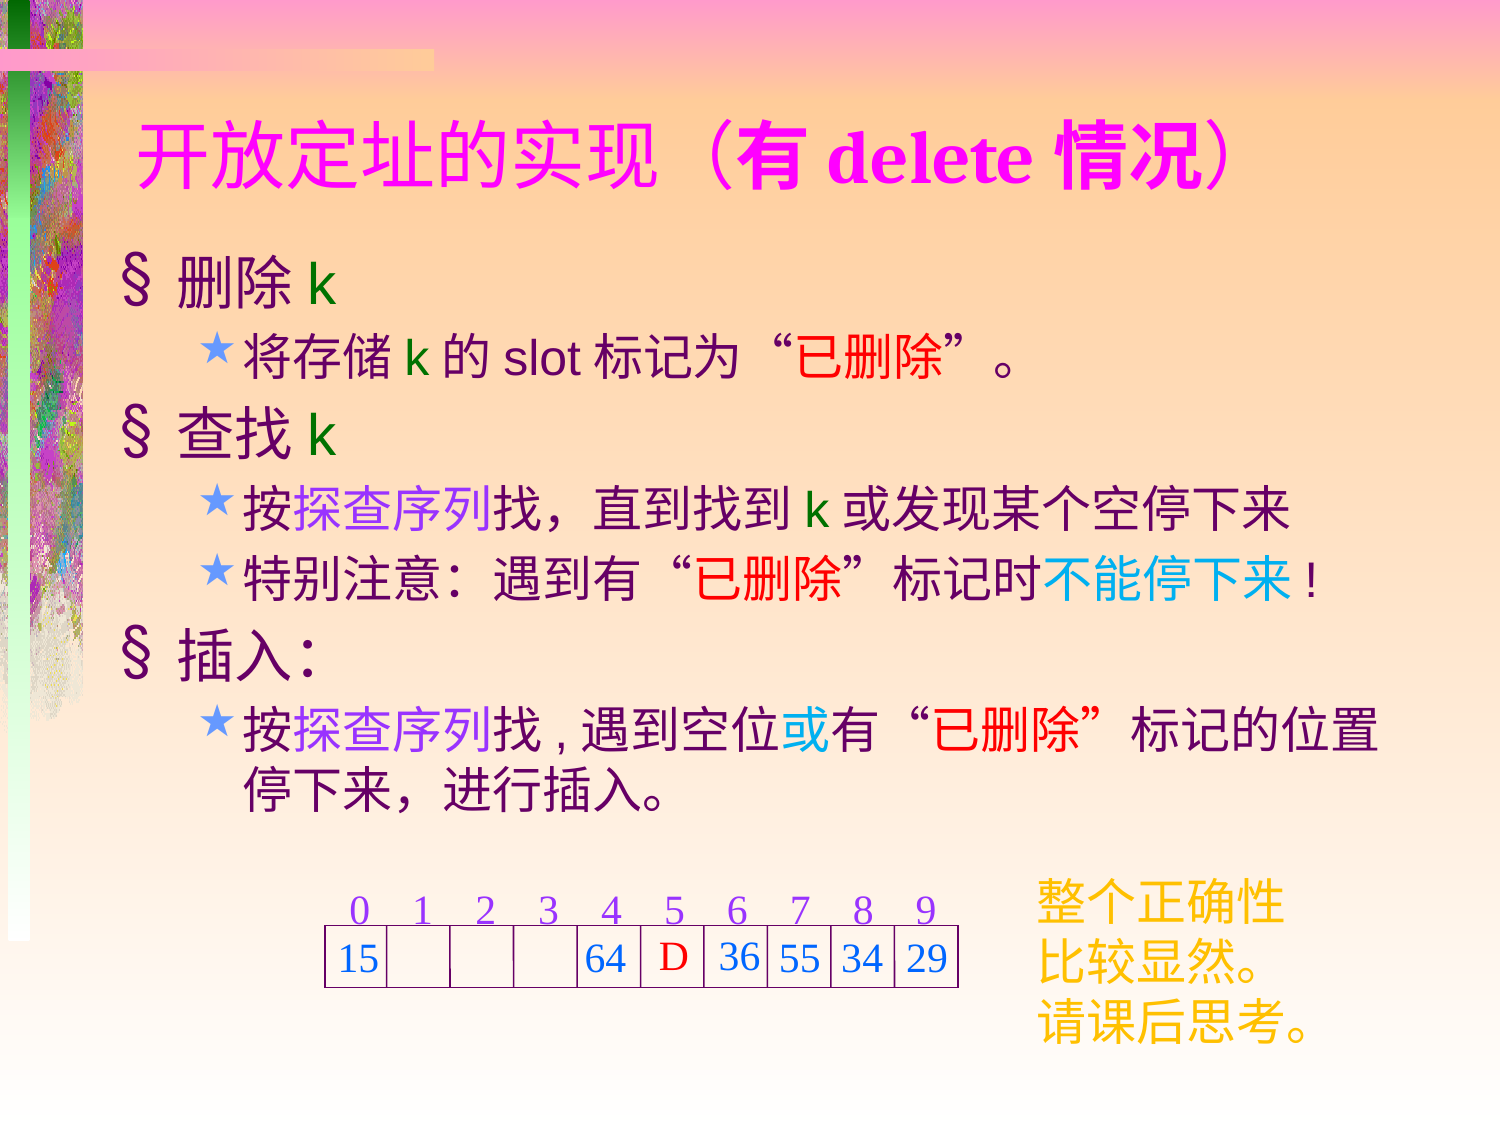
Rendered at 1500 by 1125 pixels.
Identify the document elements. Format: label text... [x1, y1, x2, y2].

picture [29, 0, 83, 50]
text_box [322, 875, 965, 990]
picture [0, 0, 9, 50]
text_box 整个正确性 比较显然。 请课后思考。 [1021, 863, 1352, 1059]
picture [0, 71, 9, 821]
list 删除k 将存储k的slot标记为“已删除”。 查找k 按探查序列找，直到找到k或发现某个空停下来 特别注意：遇到有“已删除”标记时不能停下来! 插入： 按探查序列找,遇到空位或有“已删除”标记的位置 停下来，进行插入。 [105, 238, 1438, 891]
title 开放定址的实现（有delete情况） [120, 85, 1396, 222]
picture [29, 71, 83, 821]
